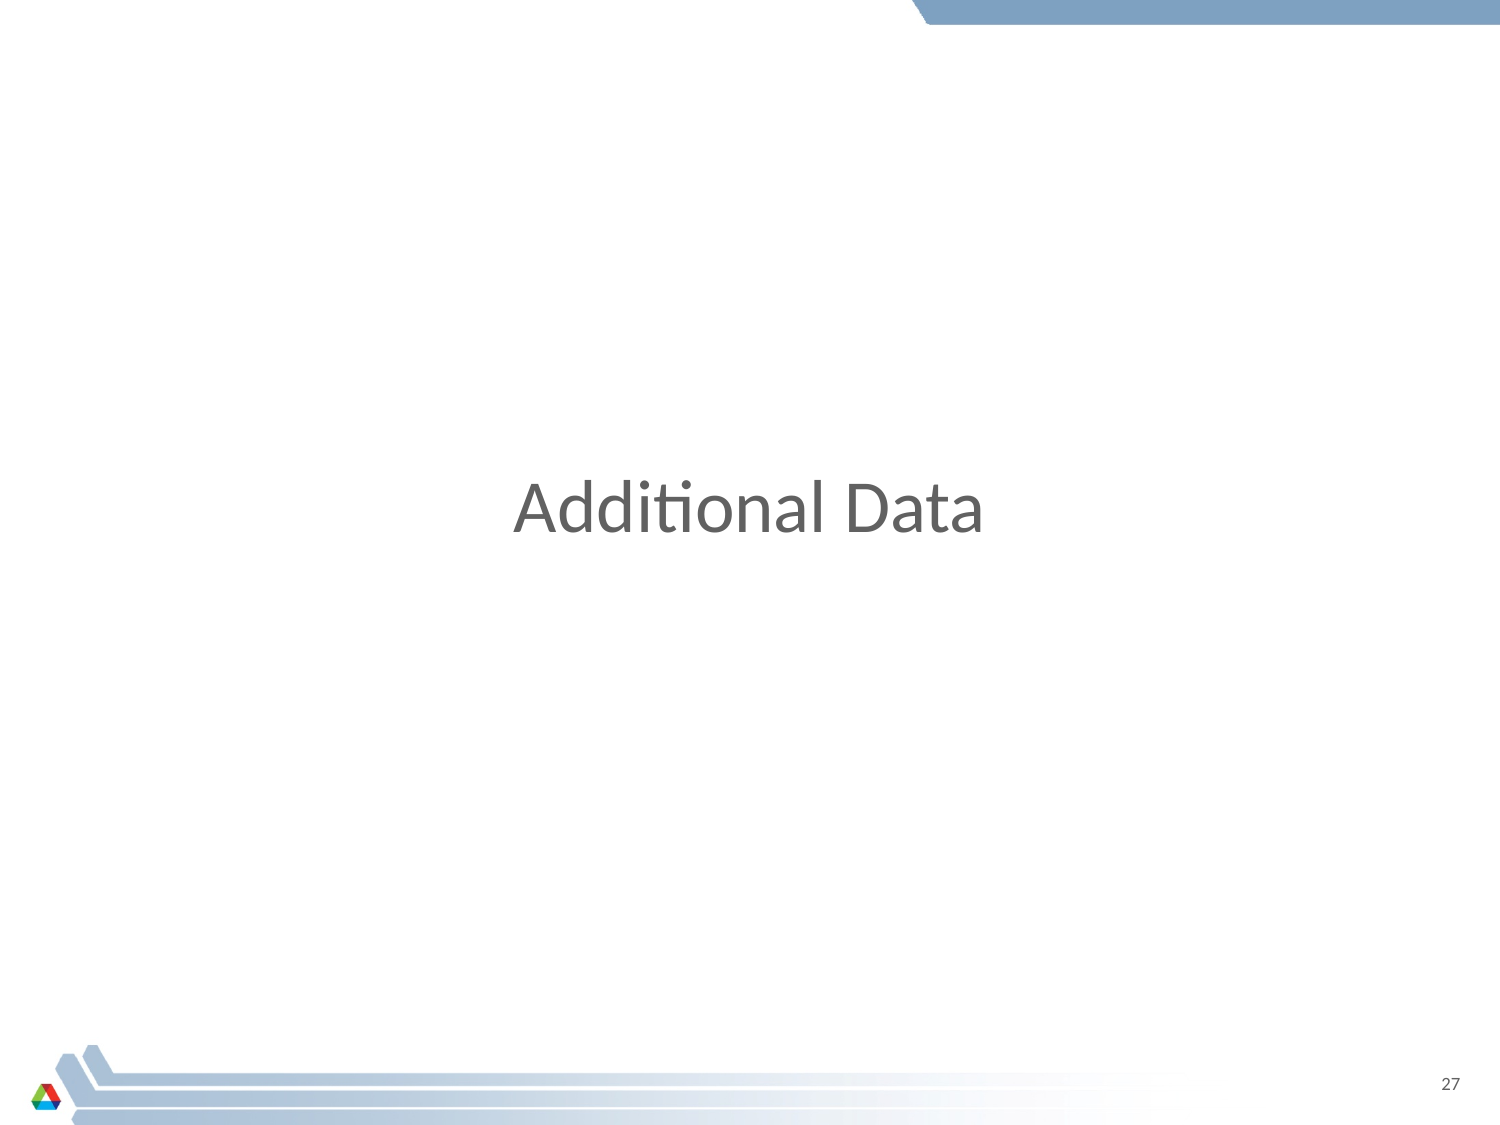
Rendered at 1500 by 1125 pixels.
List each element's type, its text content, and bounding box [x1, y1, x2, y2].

picture [0, 1037, 1500, 1125]
list Additional Data [224, 449, 1276, 697]
picture [0, 0, 1500, 26]
slide_number 27 [1412, 1064, 1476, 1125]
